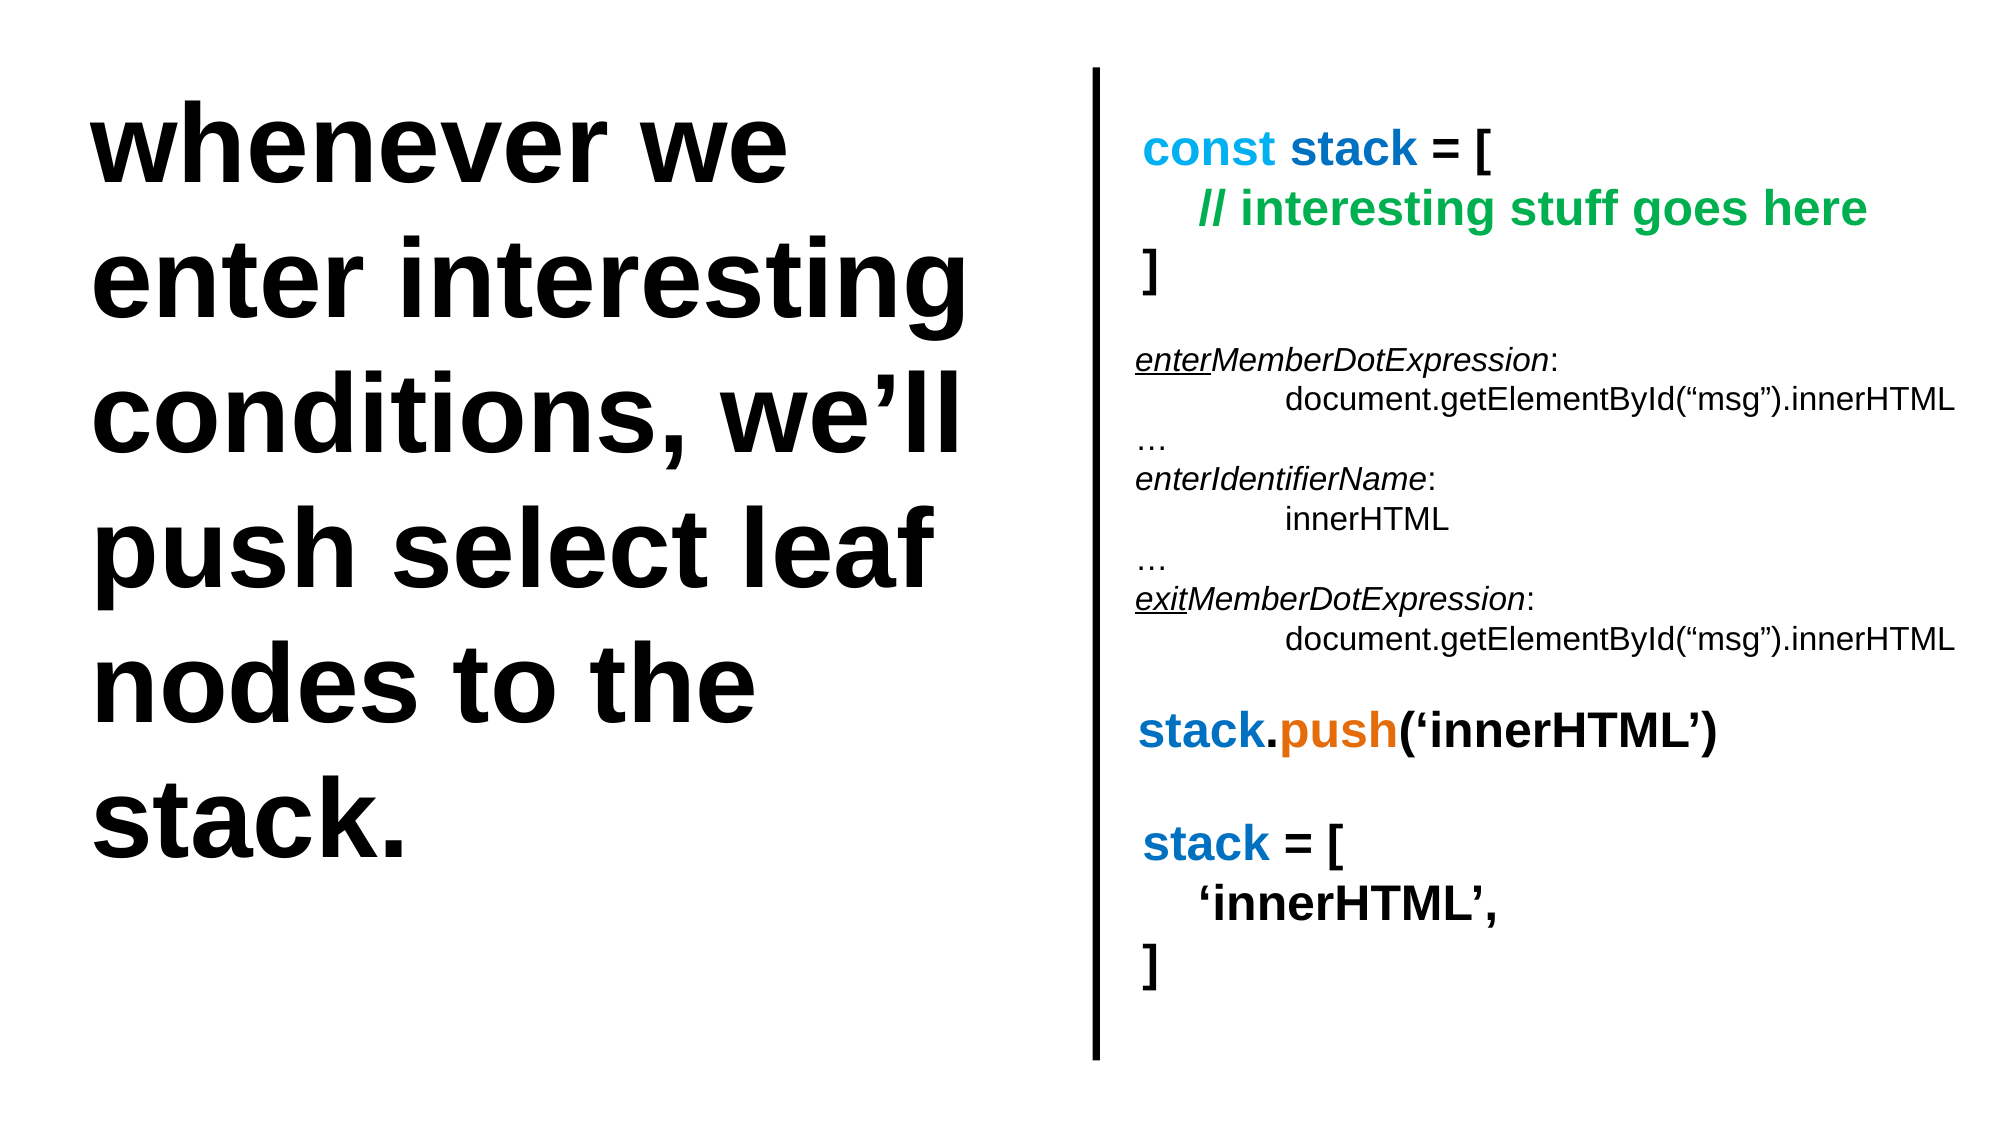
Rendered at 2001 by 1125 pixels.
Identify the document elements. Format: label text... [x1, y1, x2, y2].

text_box whenever we enter interesting conditions, we’ll push select leaf nodes to the stack. [75, 62, 988, 888]
text_box stack.push(‘innerHTML’) [1122, 690, 1734, 766]
text_box [1090, 65, 1102, 1062]
text_box const stack = [ // interesting stuff goes here ] [1127, 108, 1884, 303]
text_box enterMemberDotExpression: document.getElementById(“msg”).innerHTML … enterIdentifierName: innerHTML … exitMemberDotExpression: document.getElementById(“msg”).innerHTML [1120, 330, 1972, 665]
text_box stack = [ ‘innerHTML’, ] [1127, 803, 1514, 998]
